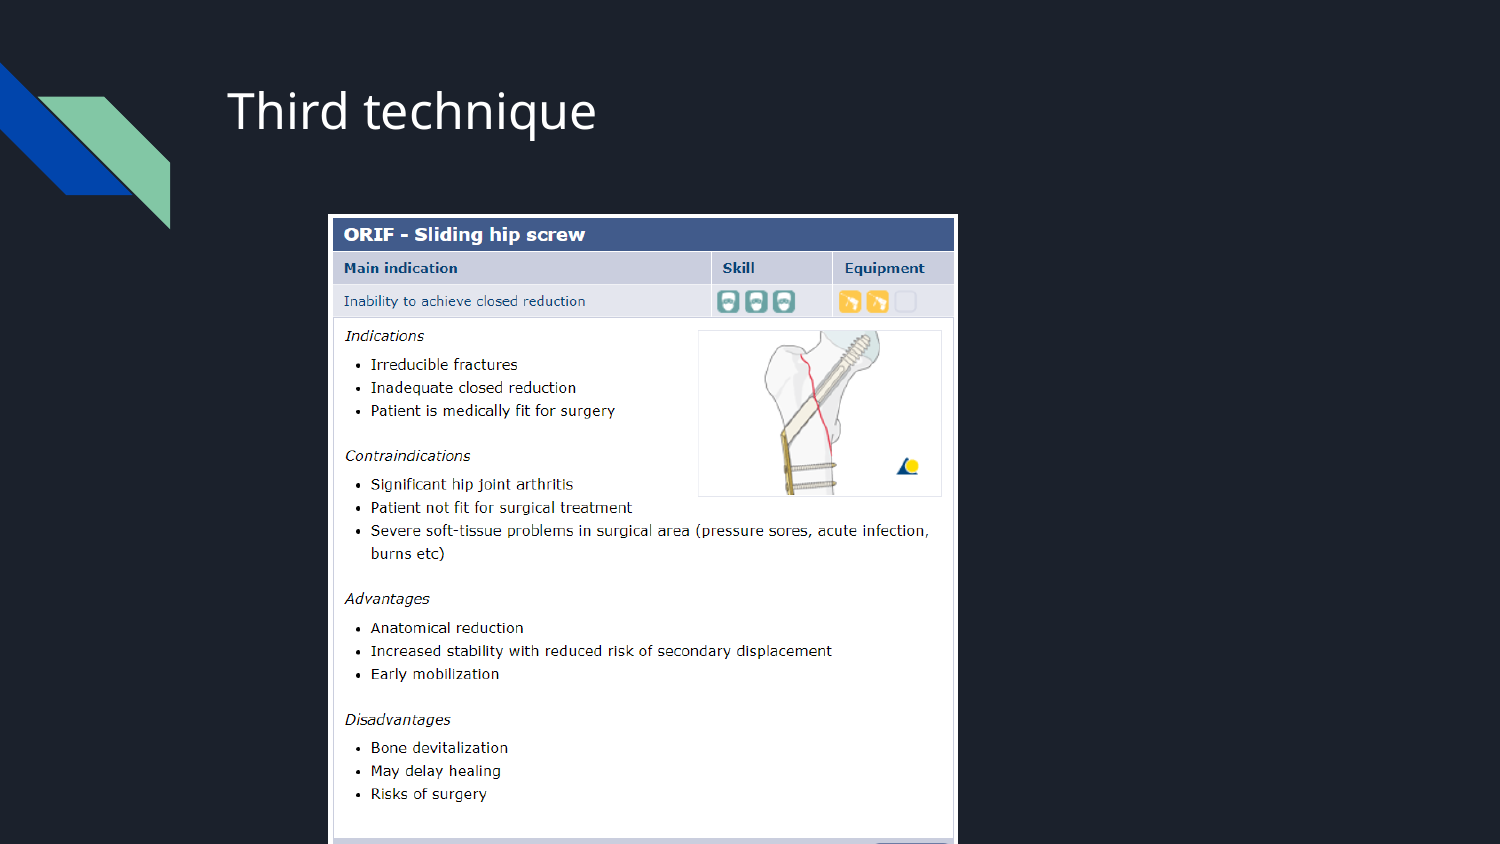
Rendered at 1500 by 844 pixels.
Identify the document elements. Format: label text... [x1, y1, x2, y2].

title Third technique [212, 64, 1368, 215]
picture [327, 214, 958, 844]
